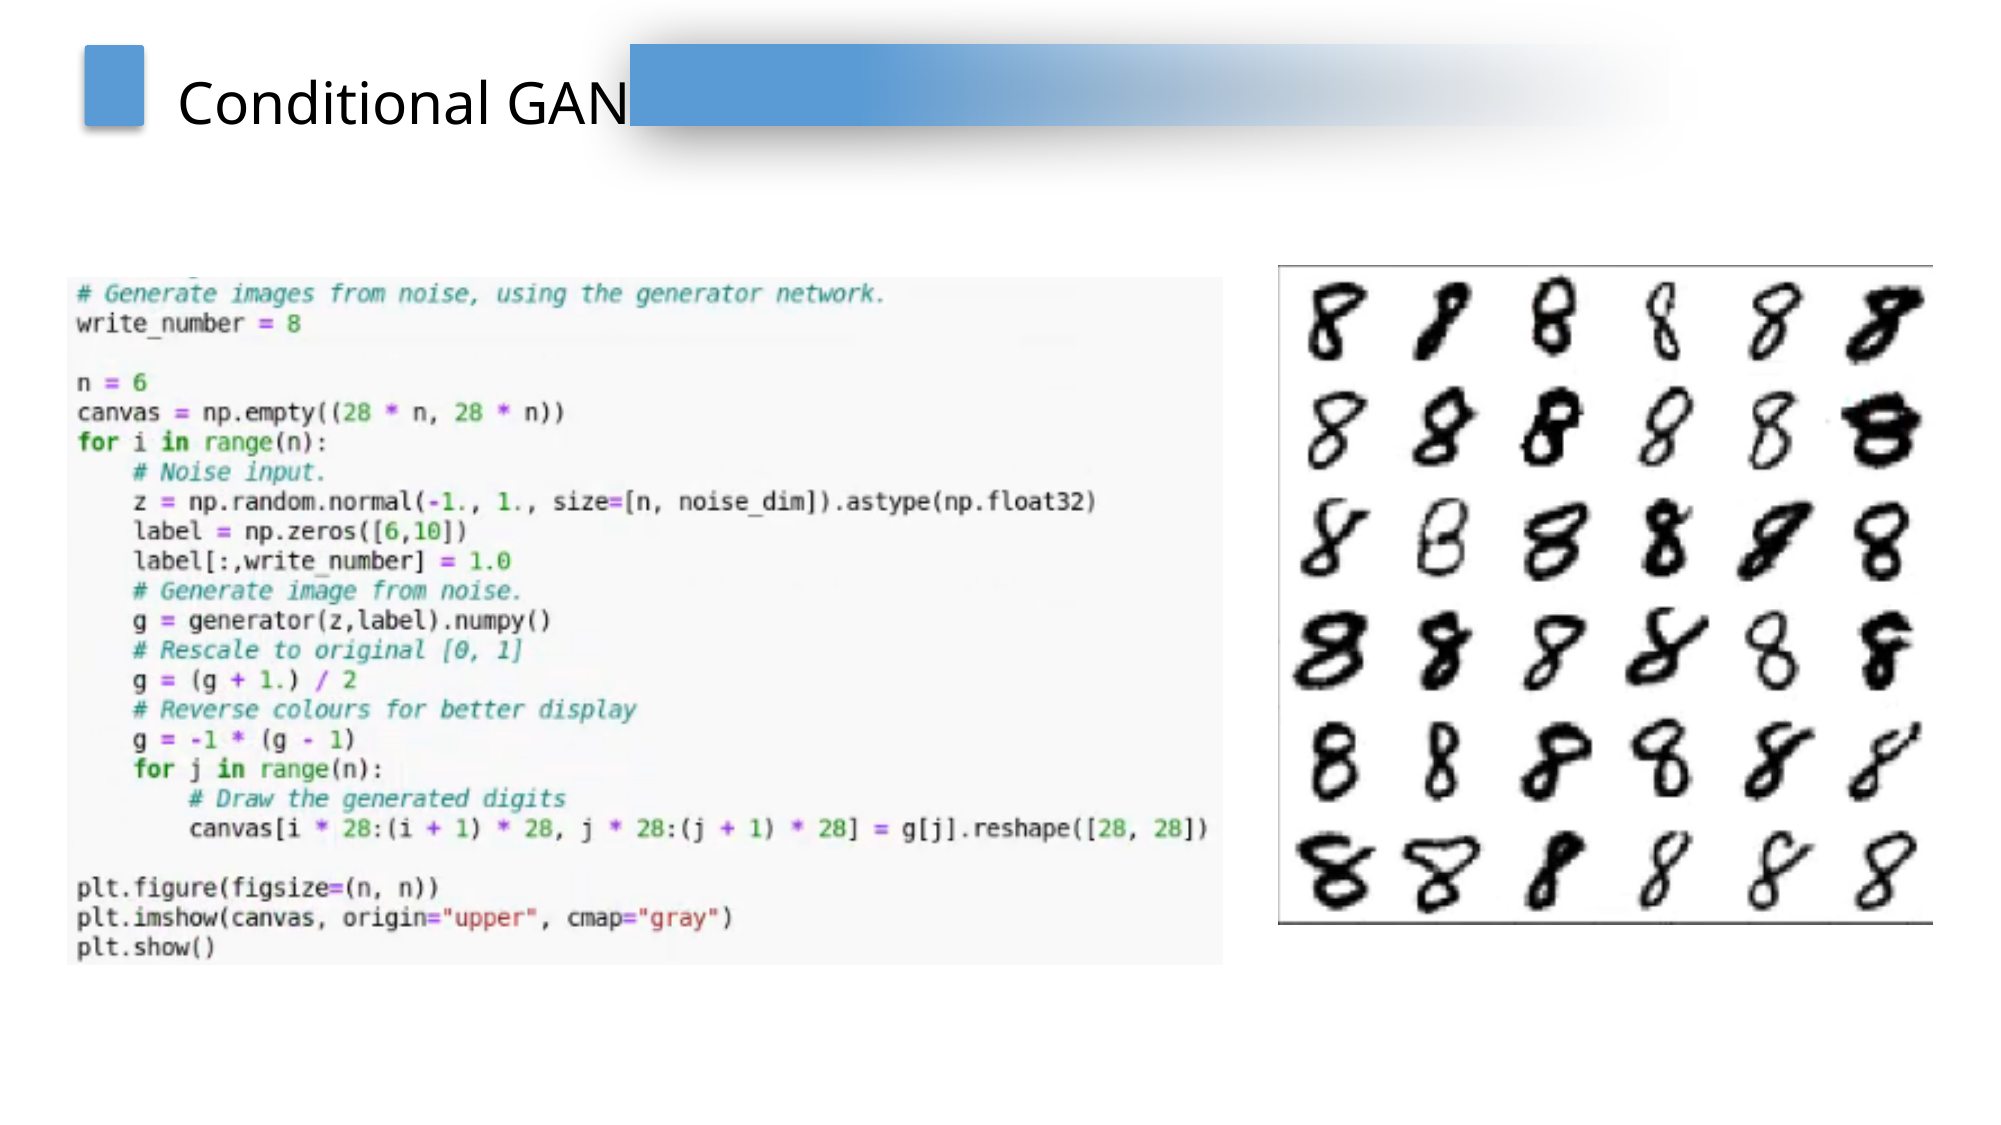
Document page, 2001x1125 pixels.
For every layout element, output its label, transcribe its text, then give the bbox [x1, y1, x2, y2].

picture [67, 277, 1224, 966]
picture [1278, 265, 1933, 925]
text_box Conditional GAN [162, 44, 921, 144]
text_box [630, 43, 1671, 126]
text_box [83, 44, 146, 127]
